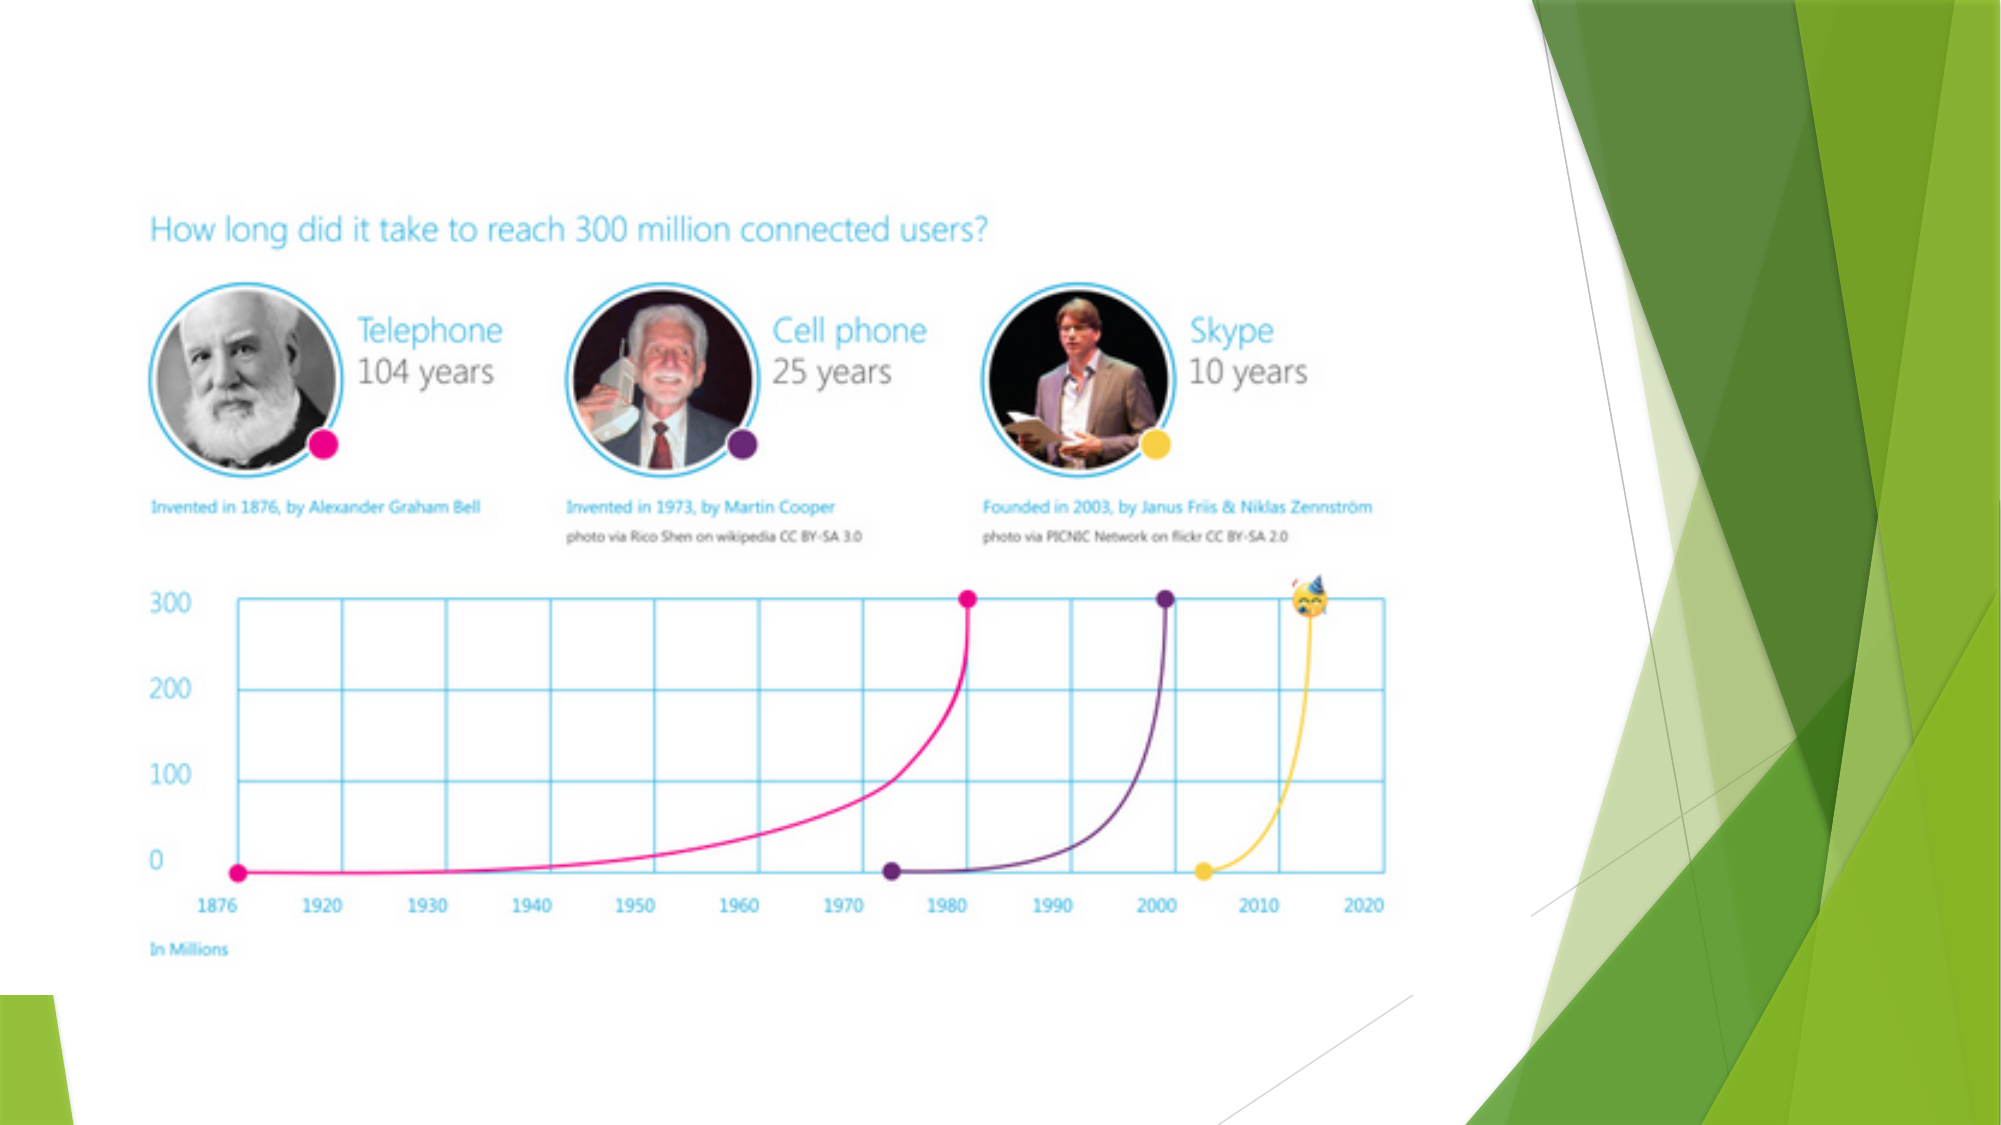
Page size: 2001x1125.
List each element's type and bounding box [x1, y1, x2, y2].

list [0, 158, 1531, 996]
